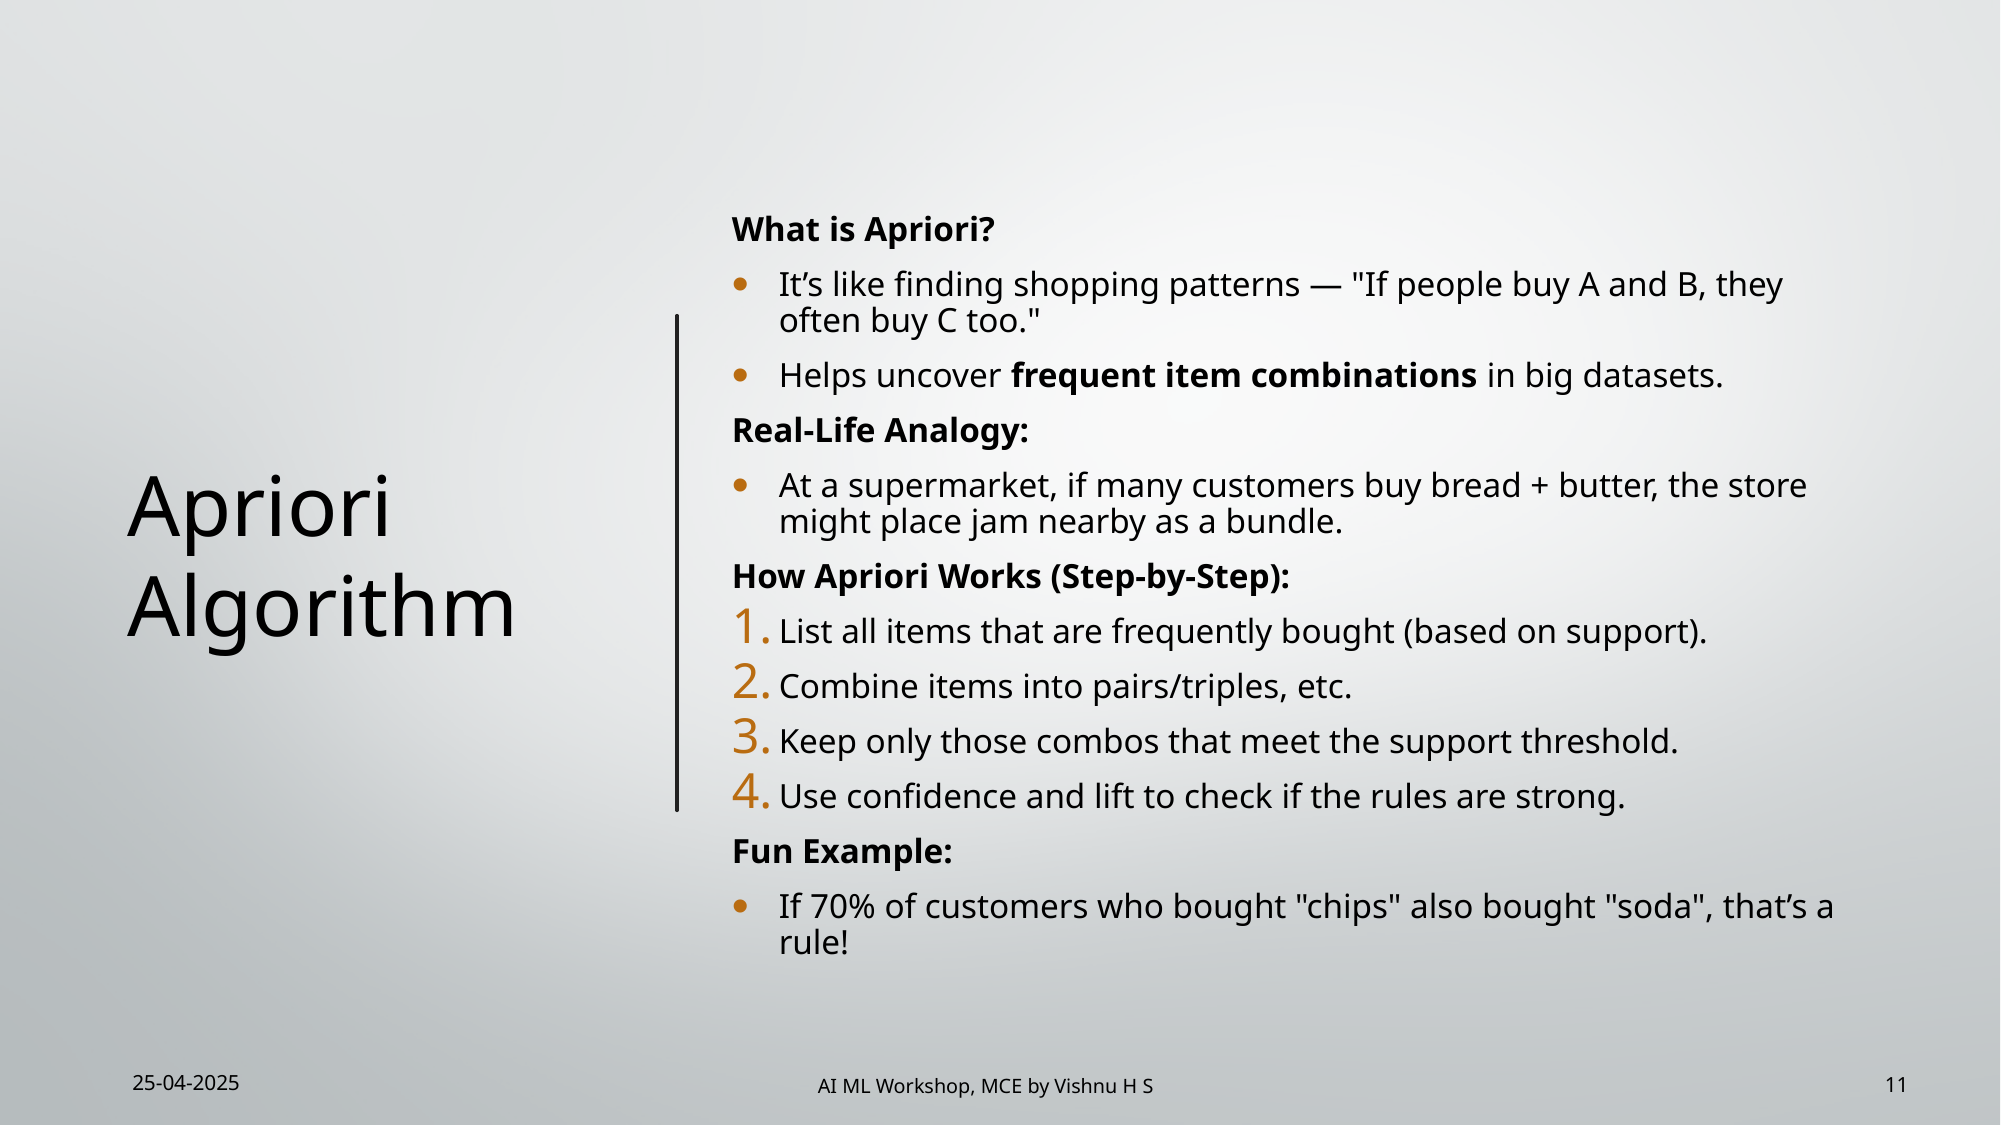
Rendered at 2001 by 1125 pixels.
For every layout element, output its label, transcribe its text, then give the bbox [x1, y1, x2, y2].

slide_number 11 [1781, 1055, 1924, 1116]
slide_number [112, 1052, 255, 1113]
list What is Apriori? It’s like finding shopping patterns — "If people buy A and B, they often buy C too." Helps uncover frequent item combinations in big datasets. Real-Life Analogy: At a supermarket, if many customers buy bread + butter, the store might place jam nearby as a bundle. How Apriori Works (Step-by-Step): List all items that are frequently bought (based on support). Combine items into pairs/triples, etc. Keep only those combos that meet the support threshold. Use confidence and lift to check if the rules are strong. Fun Example: If 70% of customers who bought "chips" also bought "soda", that’s a rule! [716, 125, 1880, 1050]
title Apriori Algorithm [112, 125, 633, 981]
text_box [0, 0, 2000, 1125]
text_box [975, 537, 1025, 588]
footer AI ML Workshop, MCE by Vishnu H S [802, 1055, 1173, 1116]
